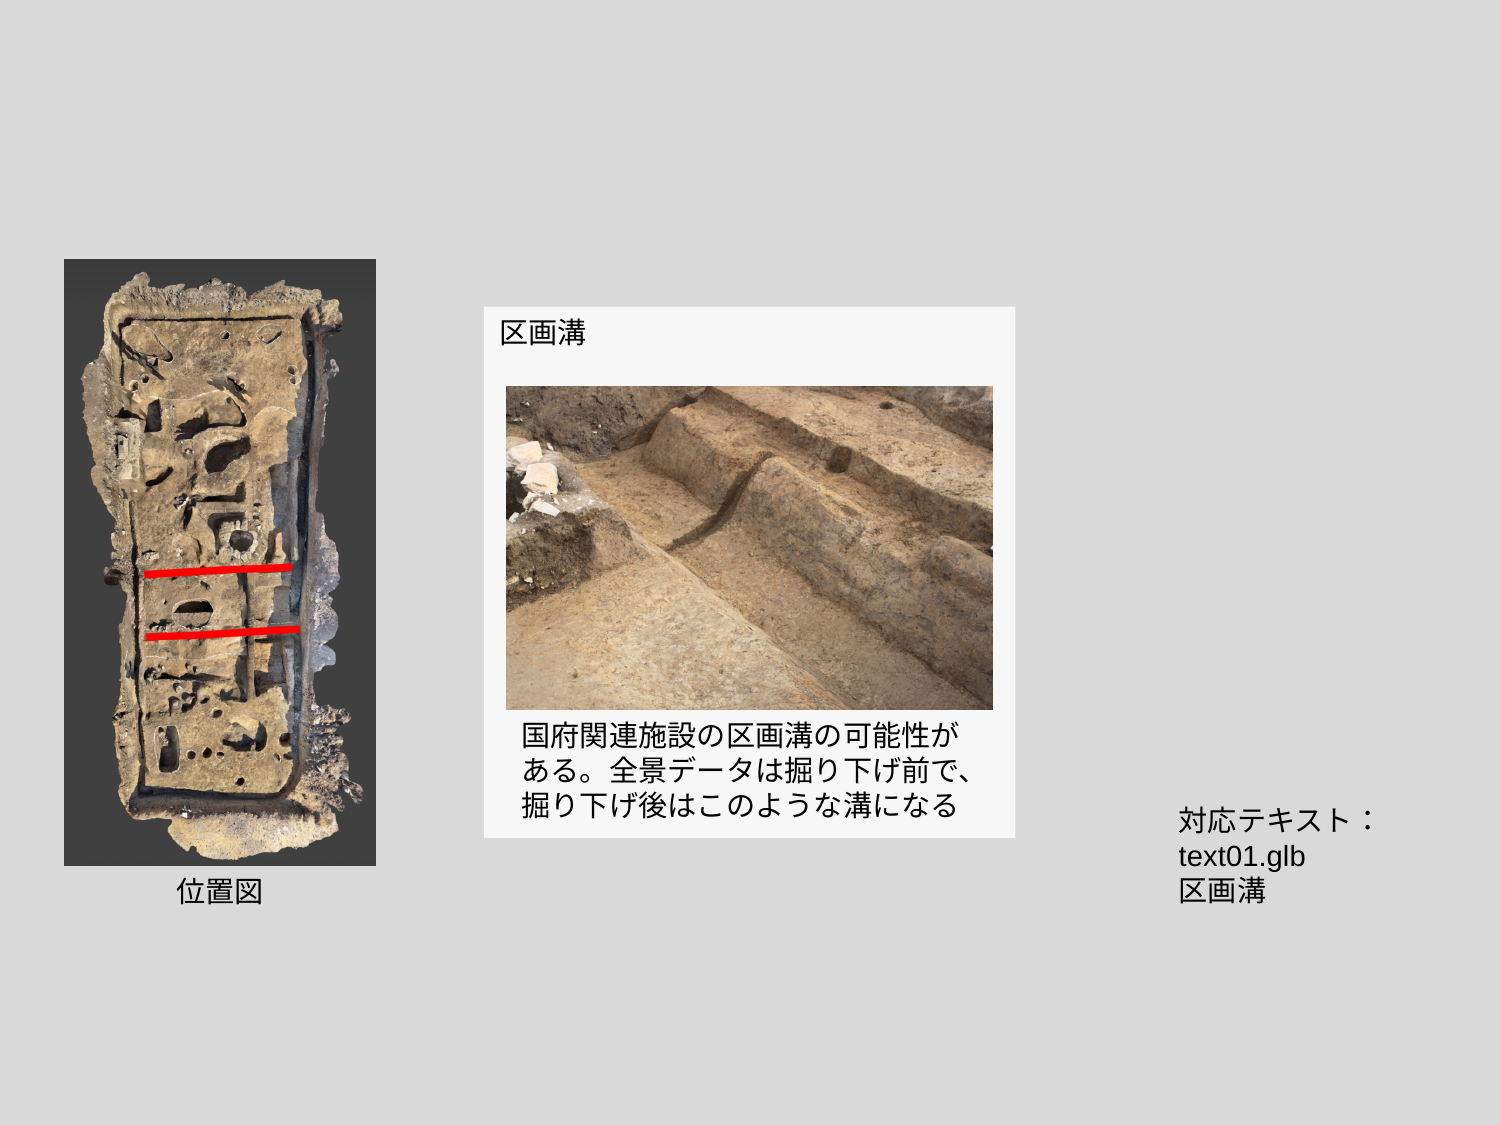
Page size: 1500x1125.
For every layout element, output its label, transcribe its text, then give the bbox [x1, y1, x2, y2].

picture [64, 259, 376, 866]
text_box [483, 306, 1016, 839]
text_box 対応テキスト： text01.glb 区画溝 [1163, 795, 1487, 915]
text_box 位置図 [41, 865, 400, 916]
